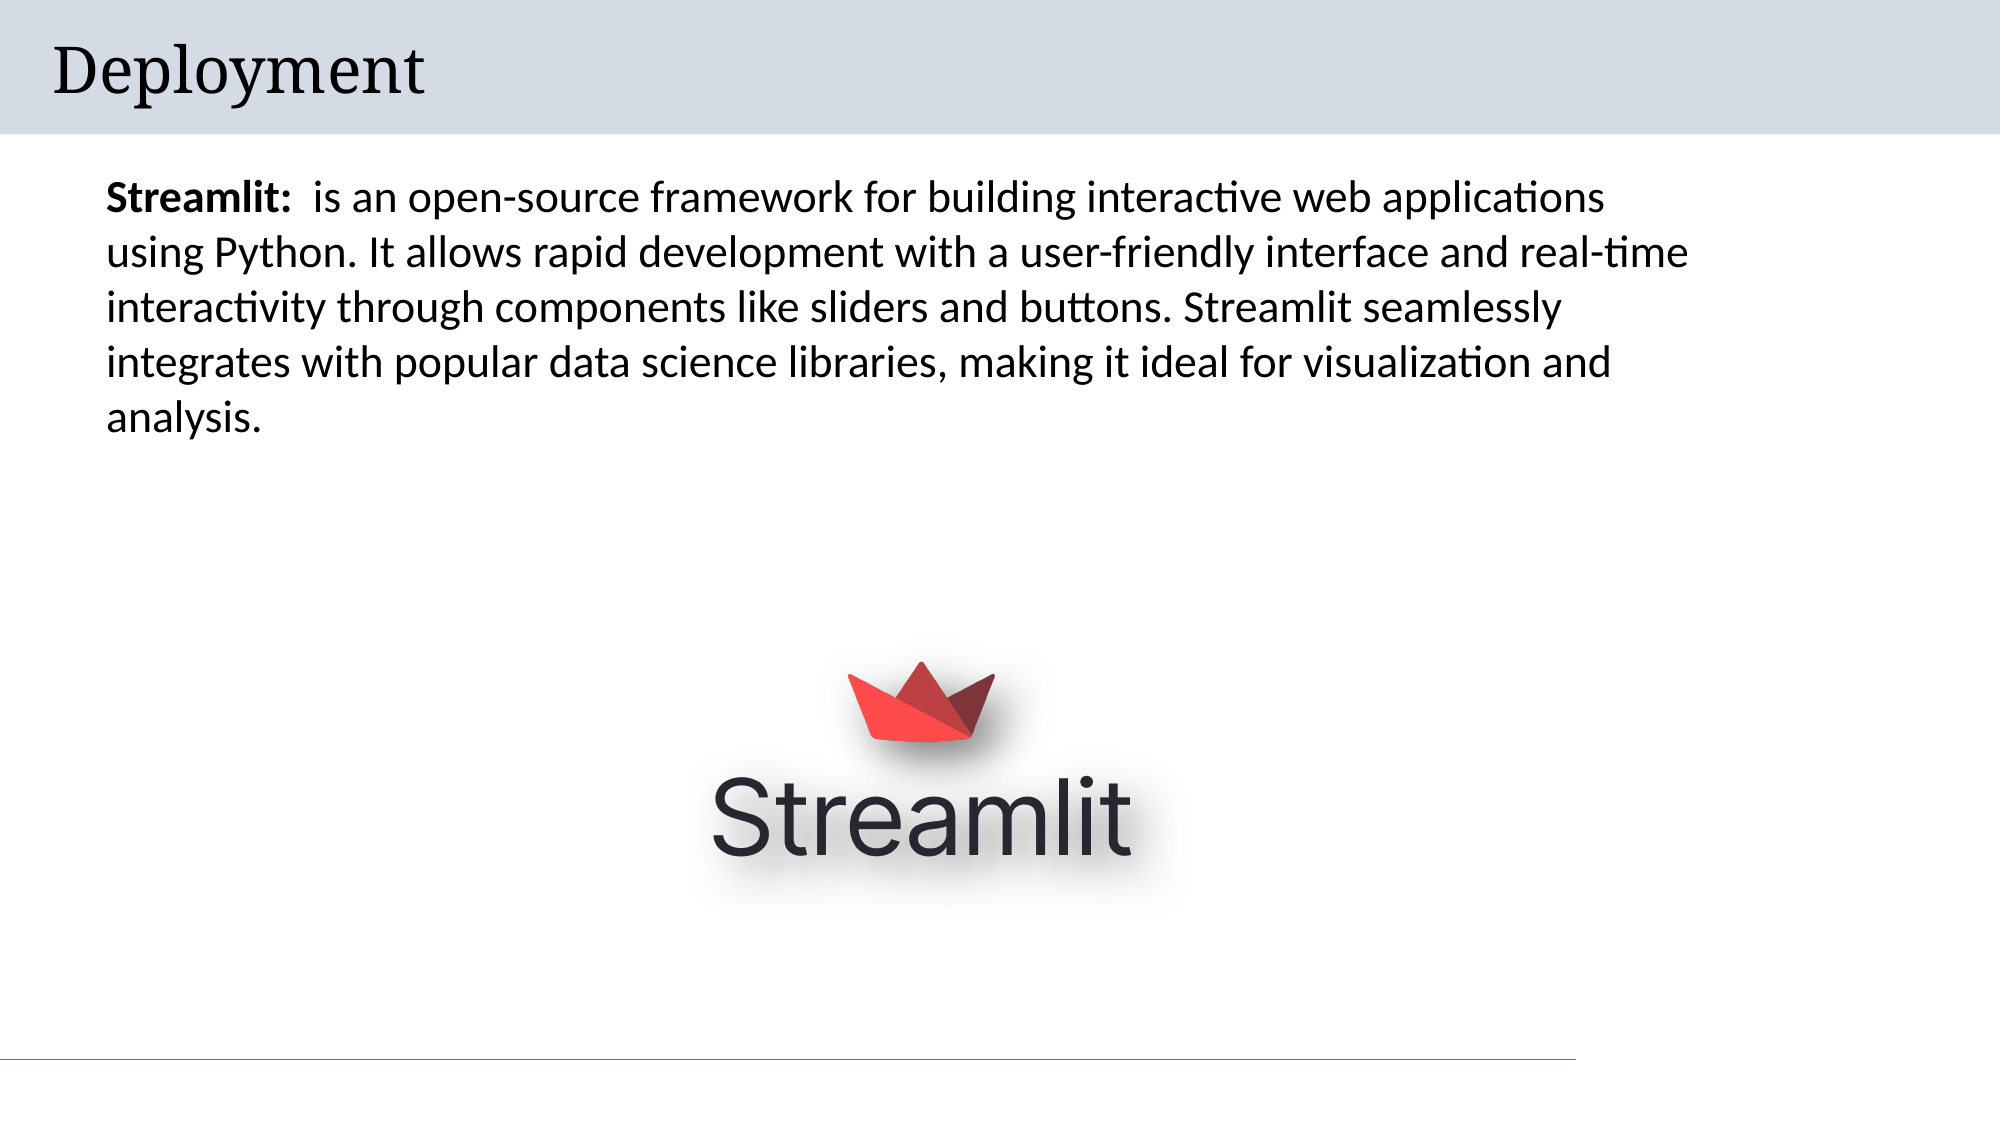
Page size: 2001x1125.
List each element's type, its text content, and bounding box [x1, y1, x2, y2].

text_box Streamlit: is an open-source framework for building interactive web applications using Python. It allows rapid development with a user-friendly interface and real-time interactivity through components like sliders and buttons. Streamlit seamlessly integrates with popular data science libraries, making it ideal for visualization and analysis. [91, 159, 1709, 449]
title Deployment [37, 30, 1763, 116]
picture [654, 602, 1188, 915]
